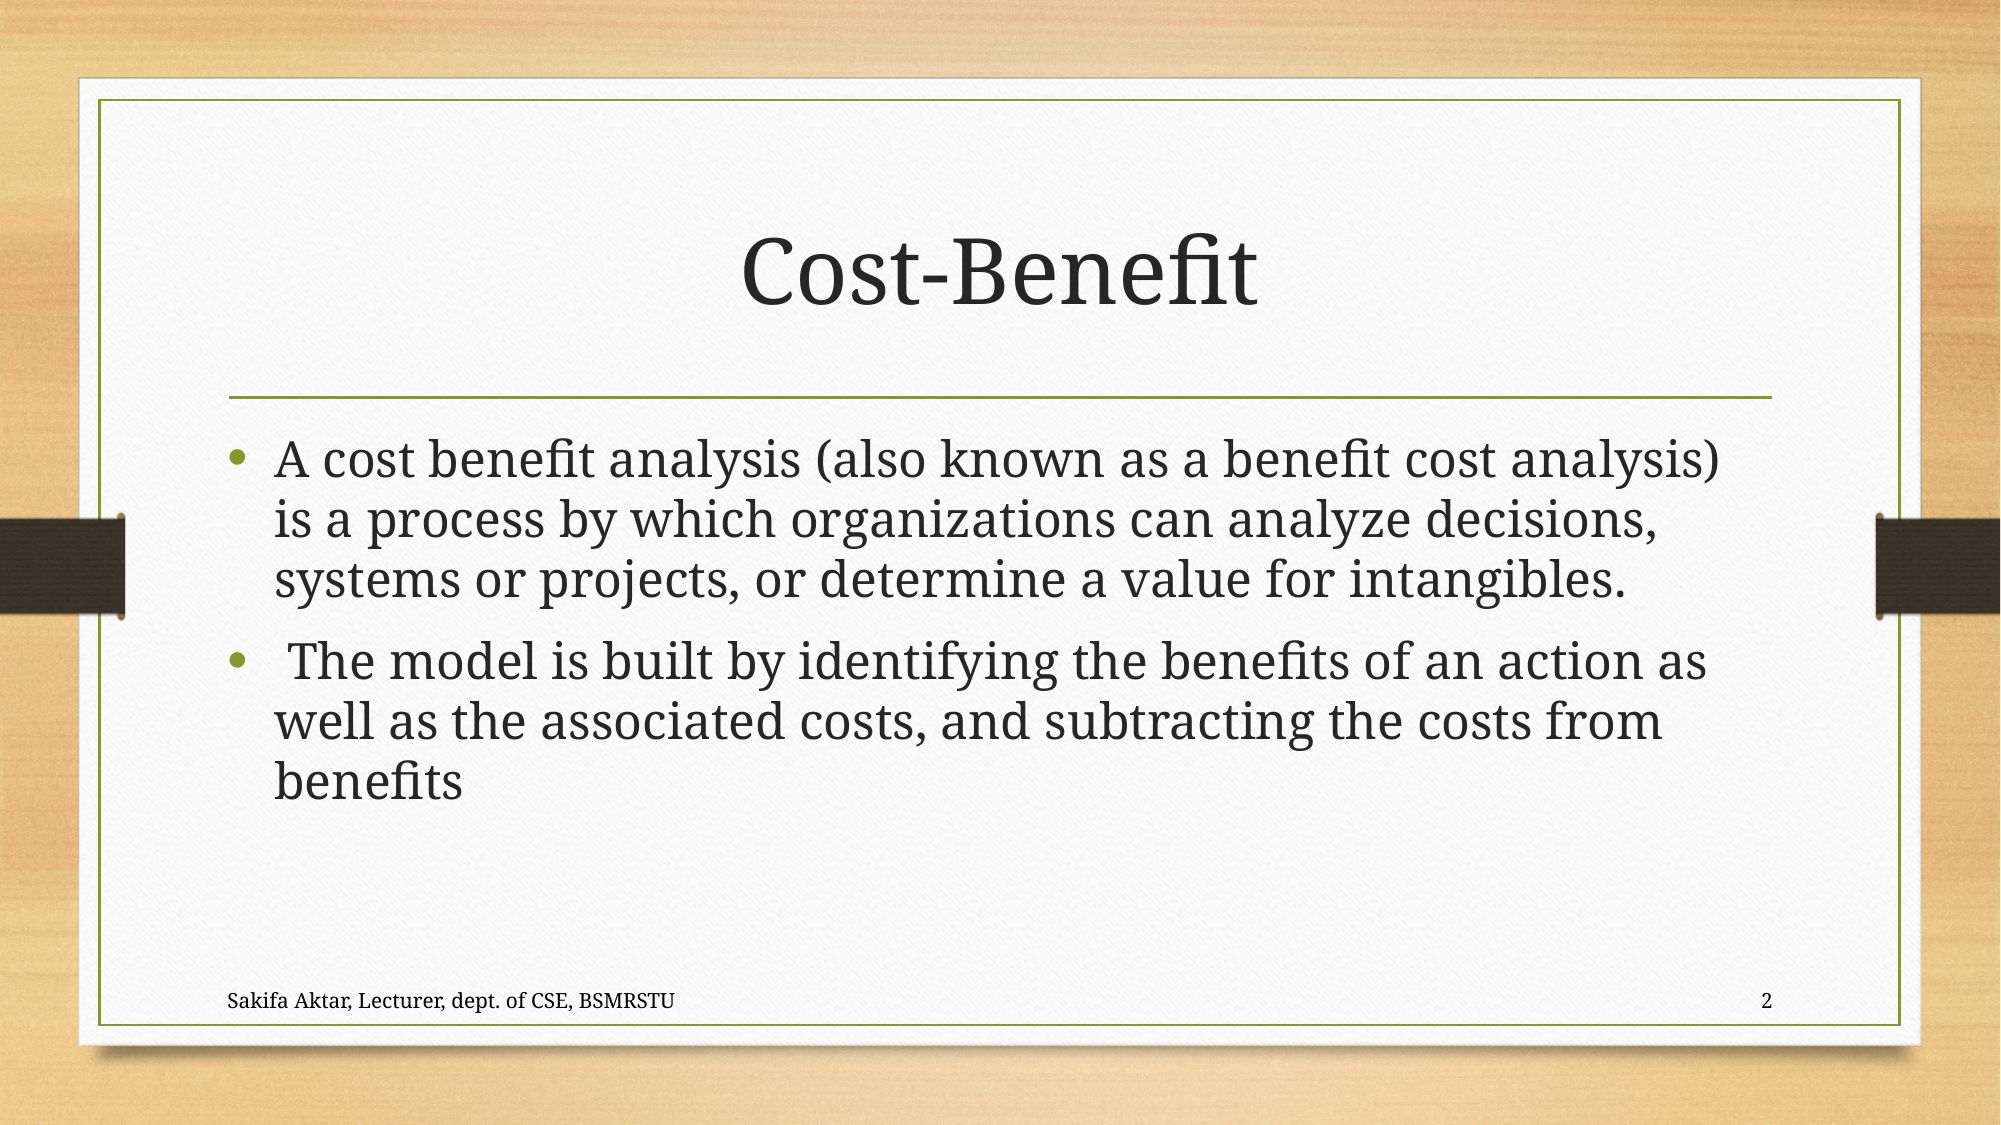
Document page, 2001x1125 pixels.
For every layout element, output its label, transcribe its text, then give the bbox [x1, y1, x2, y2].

footer Sakifa Aktar, Lecturer, dept. of CSE, BSMRSTU [212, 979, 1411, 1025]
slide_number 2 [1698, 979, 1788, 1025]
title Cost-Benefit [212, 161, 1788, 375]
list A cost benefit analysis (also known as a benefit cost analysis) is a process by which organizations can analyze decisions, systems or projects, or determine a value for intangibles. The model is built by identifying the benefits of an action as well as the associated costs, and subtracting the costs from benefits [212, 419, 1788, 964]
picture [0, 0, 2001, 1125]
